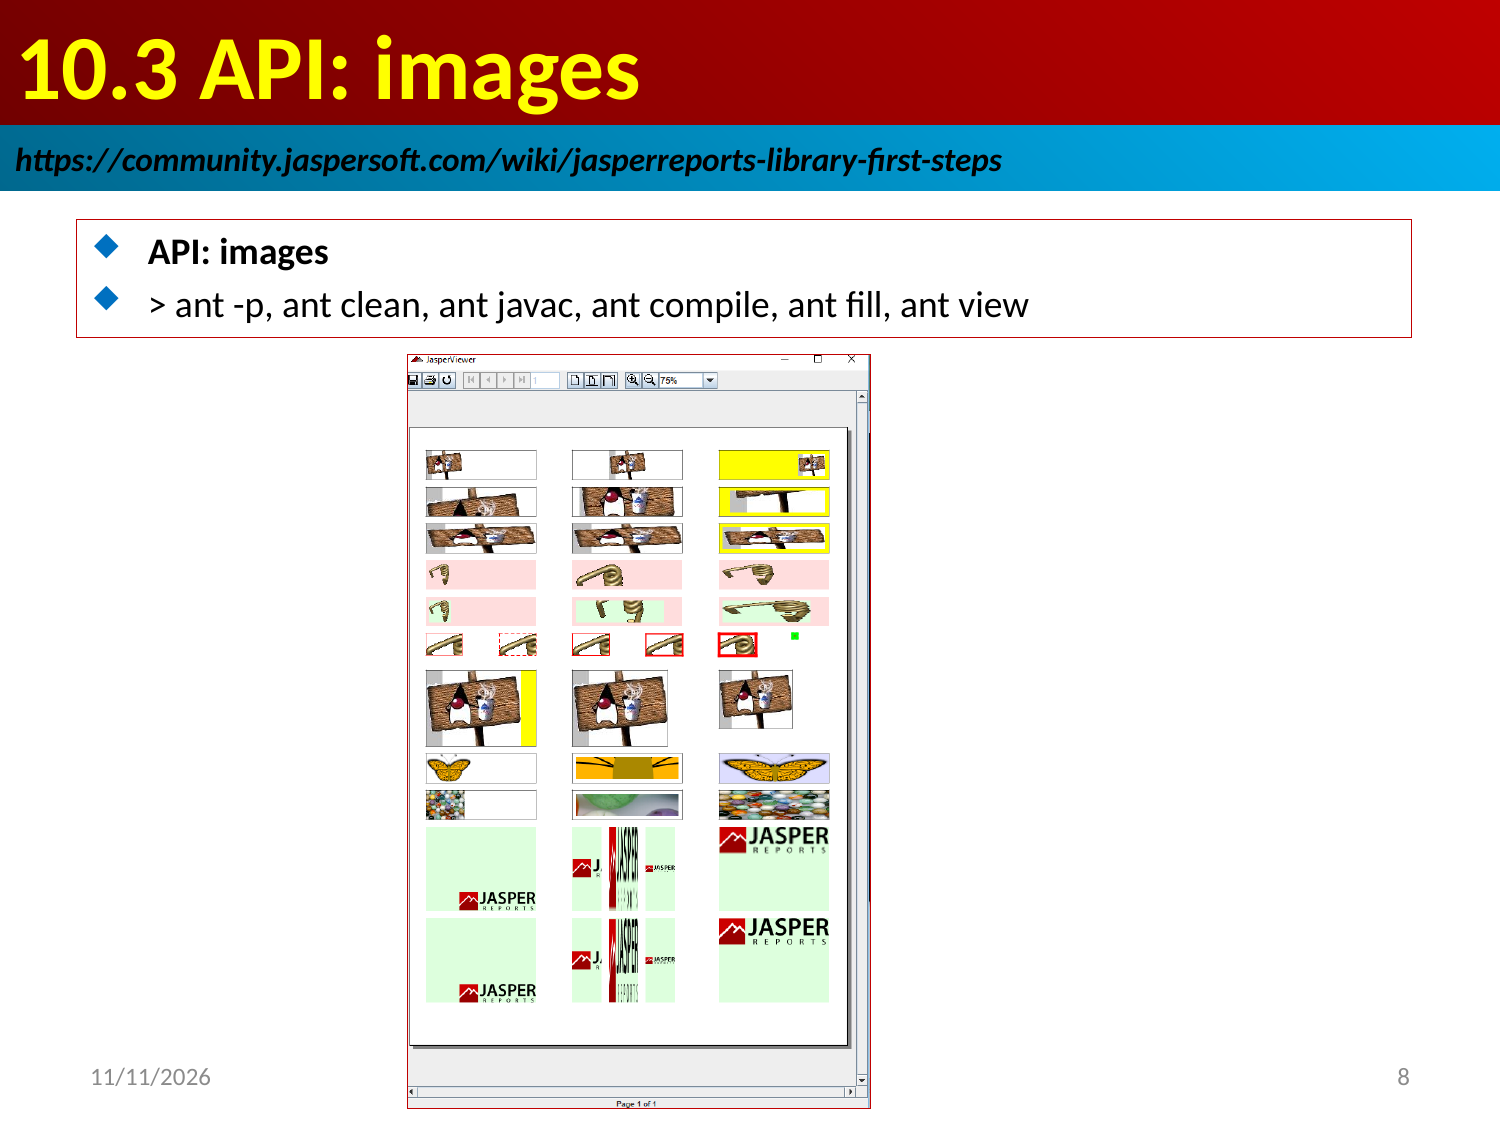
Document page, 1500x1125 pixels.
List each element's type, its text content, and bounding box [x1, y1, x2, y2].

subtitle API: images > ant -p, ant clean, ant javac, ant compile, ant fill, ant view [76, 219, 1412, 338]
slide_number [75, 1042, 402, 1109]
text_box https://community.jaspersoft.com/wiki/jasperreports-library-first-steps [0, 125, 1500, 191]
picture [407, 353, 872, 1110]
title 10.3 API: images [0, 0, 1500, 125]
slide_number 8 [1074, 1042, 1425, 1109]
